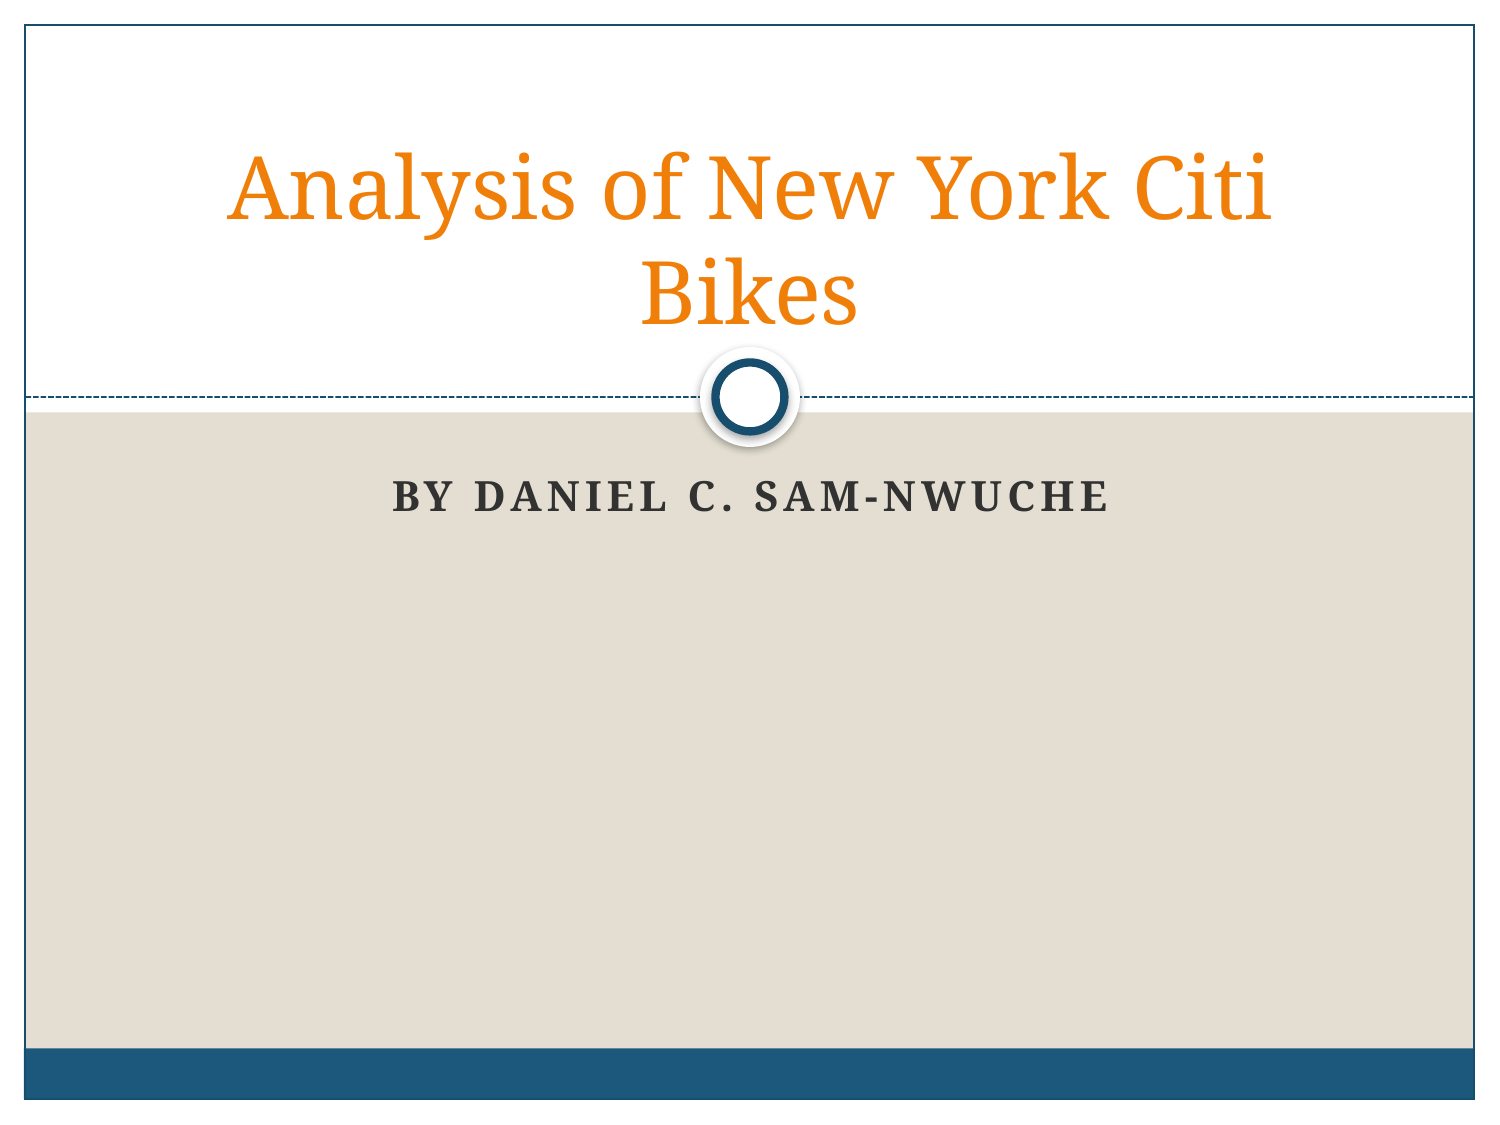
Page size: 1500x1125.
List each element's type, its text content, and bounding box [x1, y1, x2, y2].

title Analysis of New York Citi Bikes [112, 62, 1388, 350]
subtitle BY daniel c. sam-nwuche [225, 462, 1275, 750]
